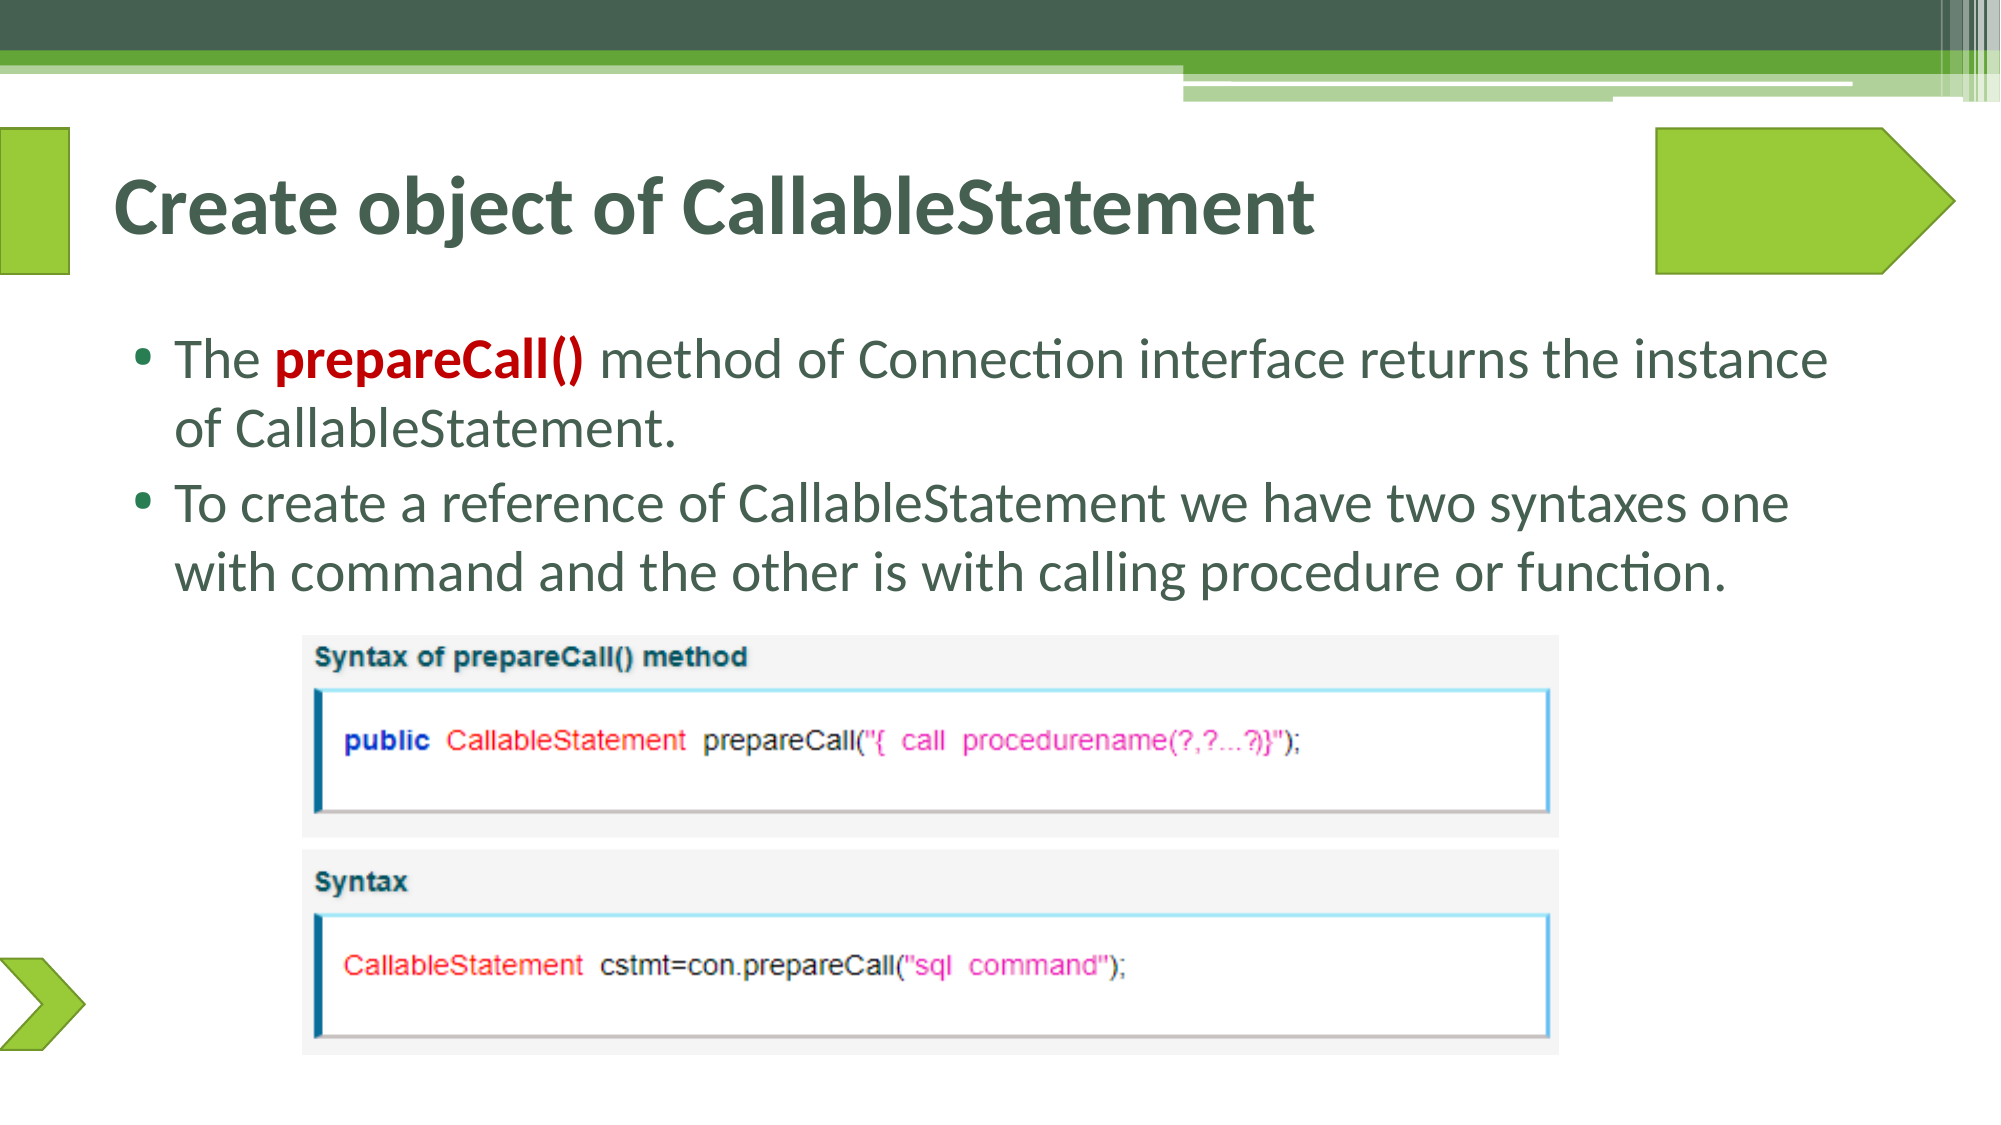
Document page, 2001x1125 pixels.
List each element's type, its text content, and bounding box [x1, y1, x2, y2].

title Create object of CallableStatement [99, 113, 1900, 289]
picture [302, 635, 1560, 1055]
list The prepareCall() method of Connection interface returns the instance of CallableStatement. To create a reference of CallableStatement we have two syntaxes one with command and the other is with calling procedure or function. [99, 313, 1900, 611]
